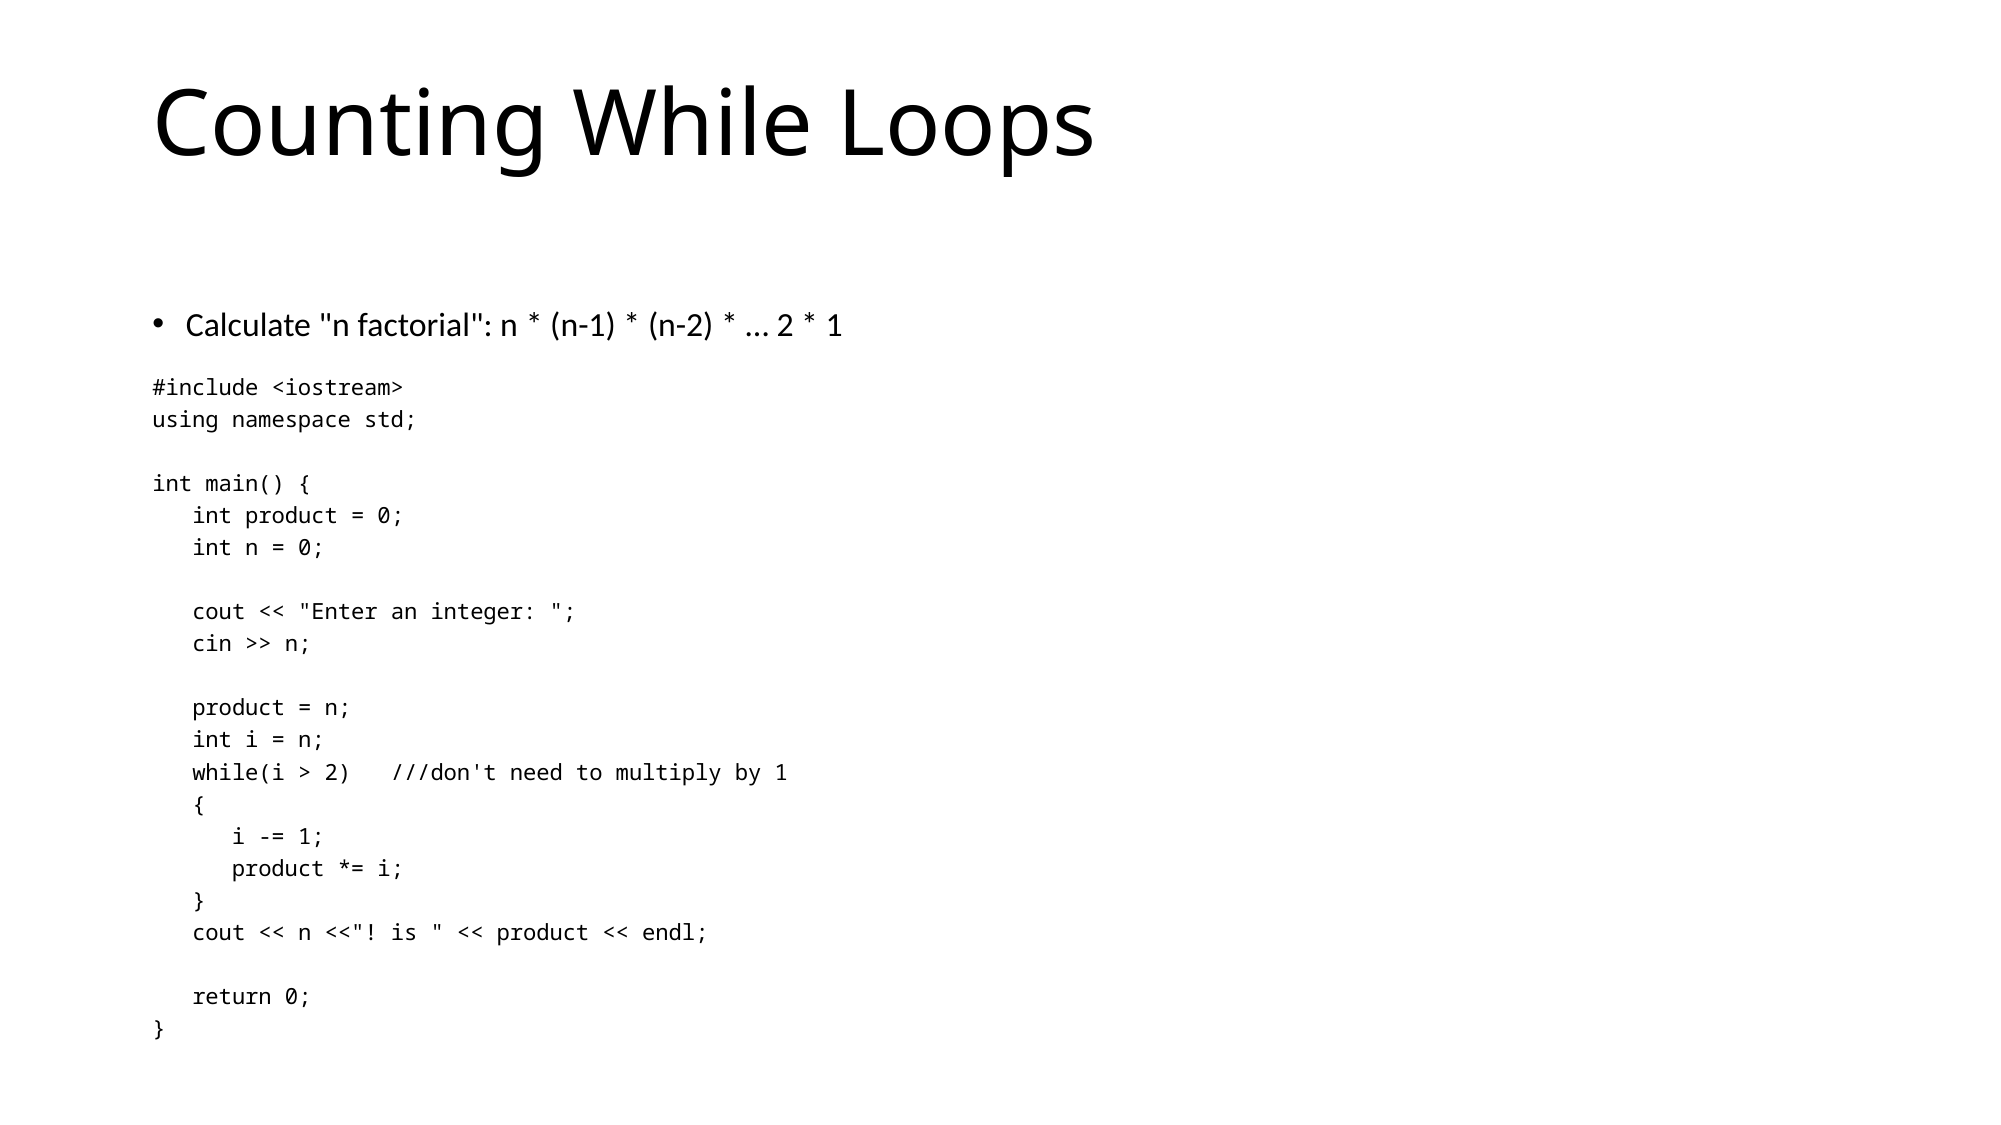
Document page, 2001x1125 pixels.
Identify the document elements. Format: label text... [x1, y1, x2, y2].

title Counting While Loops [137, 59, 1863, 191]
list Calculate "n factorial": n * (n-1) * (n-2) * … 2 * 1 #include <iostream> using namespace std; int main() { int product = 0; int n = 0; cout << "Enter an integer: "; cin >> n; product = n; int i = n; while(i > 2) ///don't need to multiply by 1 { i -= 1; product *= i; } cout << n <<"! is " << product << endl; return 0; } [137, 299, 1863, 1072]
